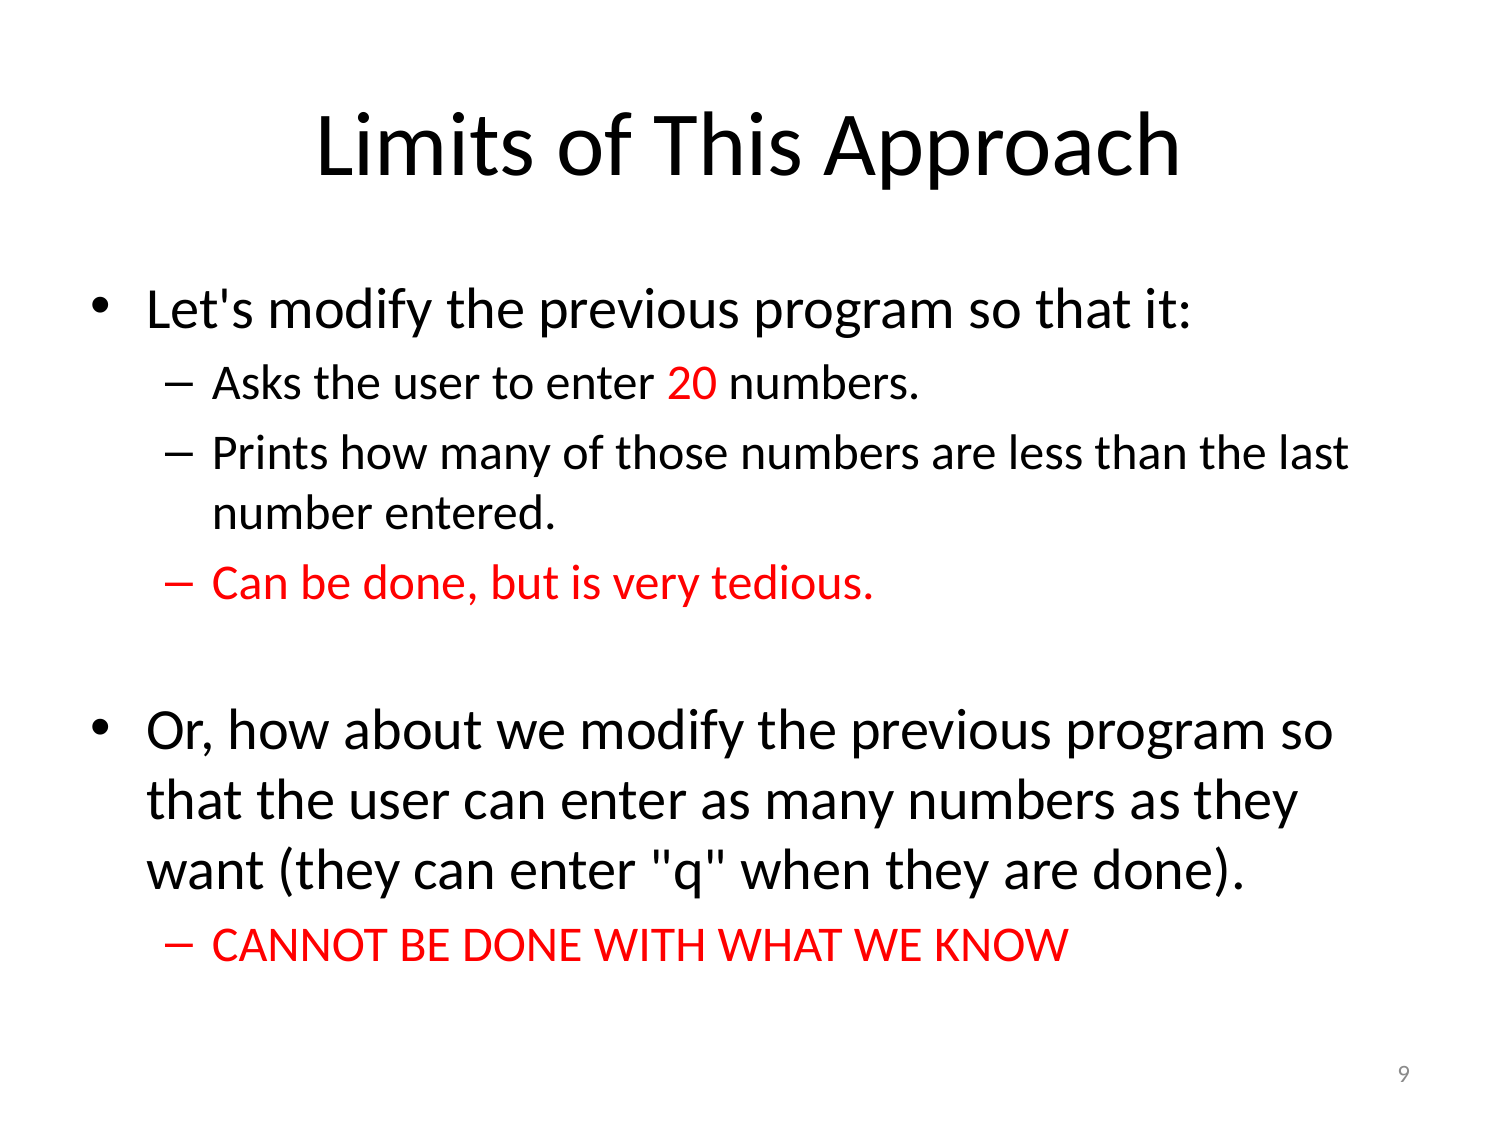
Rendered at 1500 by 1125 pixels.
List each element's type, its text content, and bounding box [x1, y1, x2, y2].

title Limits of This Approach [75, 45, 1425, 233]
list Let's modify the previous program so that it: Asks the user to enter 20 numbers. Prints how many of those numbers are less than the last number entered. Can be done, but is very tedious. Or, how about we modify the previous program so that the user can enter as many numbers as they want (they can enter "q" when they are done). CANNOT BE DONE WITH WHAT WE KNOW [75, 262, 1425, 1005]
slide_number 9 [1074, 1042, 1425, 1103]
